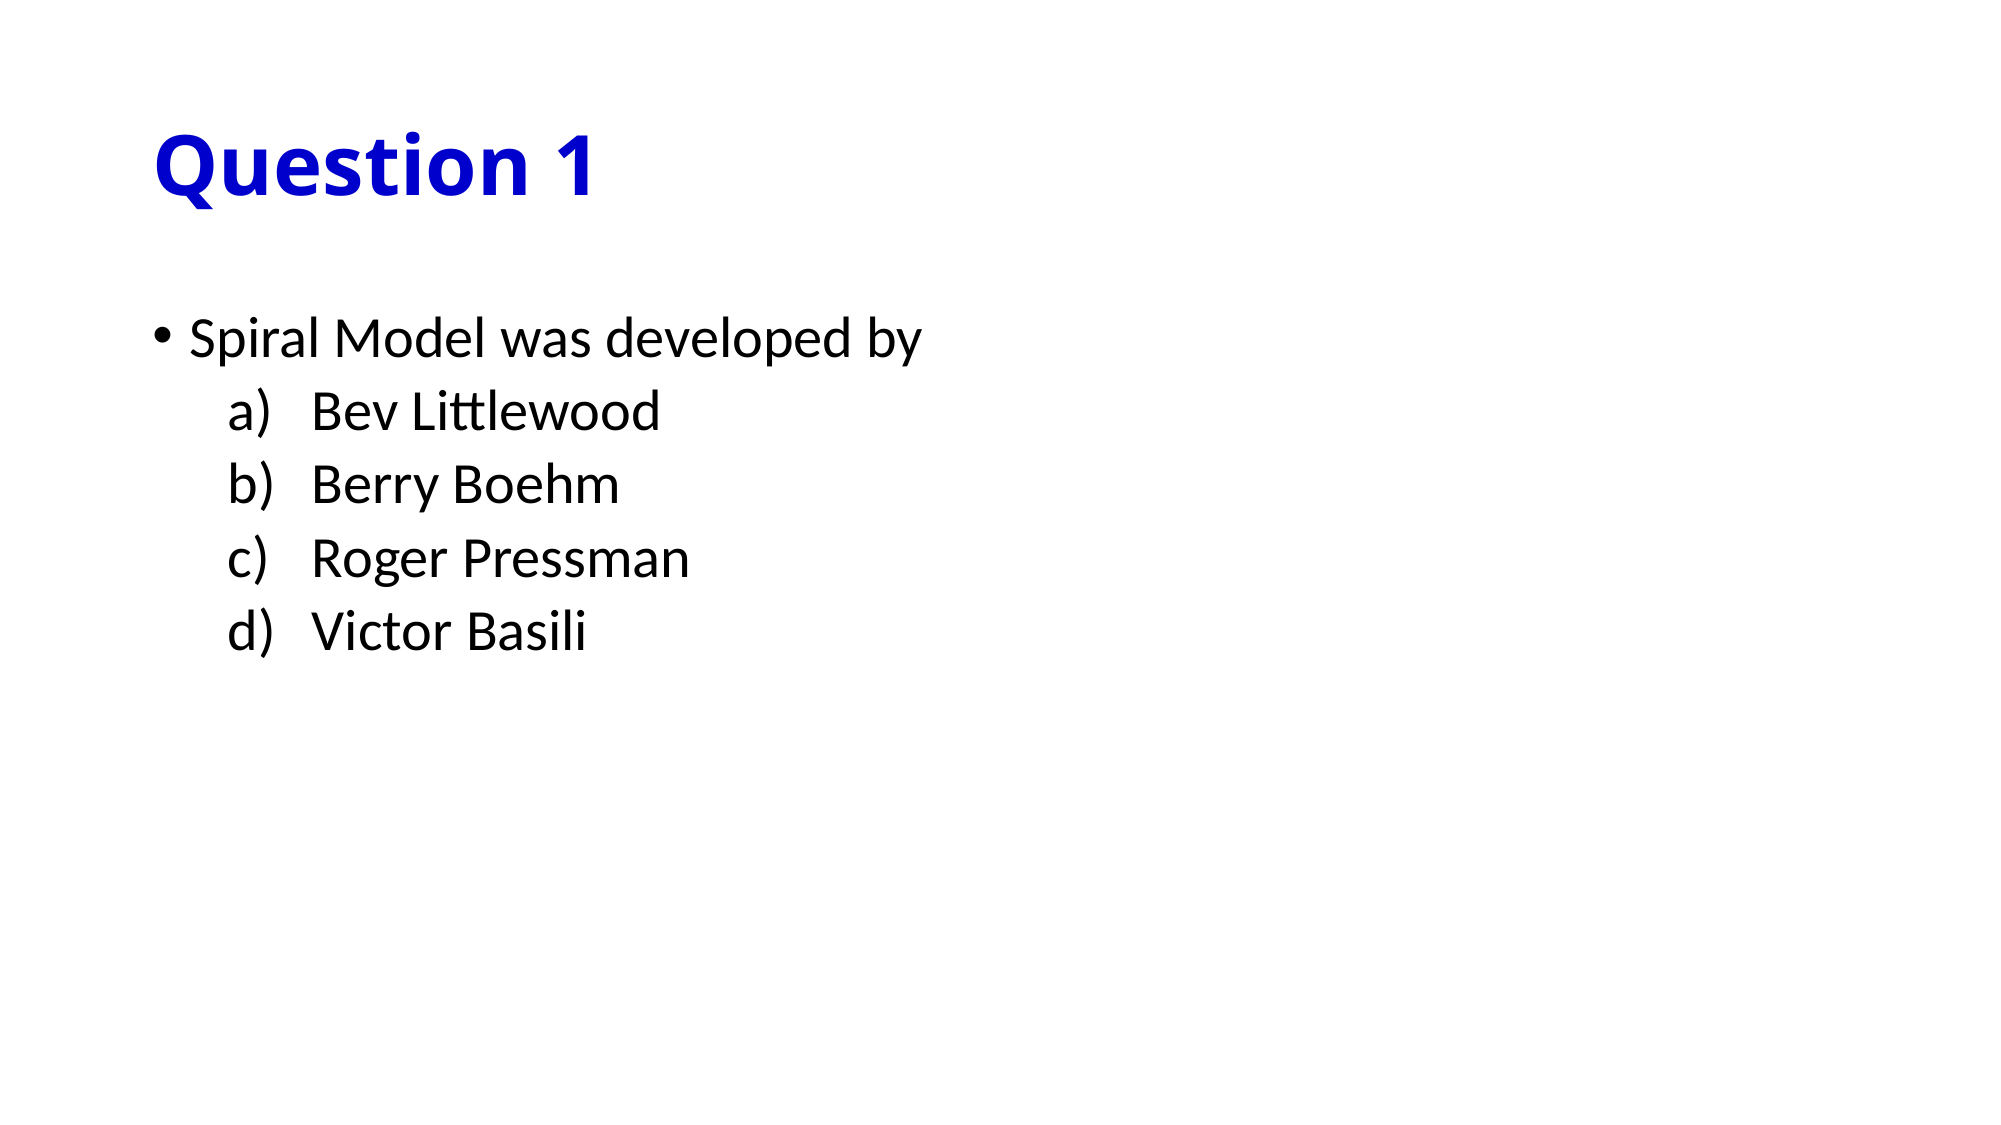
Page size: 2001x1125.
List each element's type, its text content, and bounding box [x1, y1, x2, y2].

list Spiral Model was developed by Bev Littlewood Berry Boehm Roger Pressman Victor Basili [137, 299, 1863, 1014]
title Question 1 [137, 59, 1863, 278]
